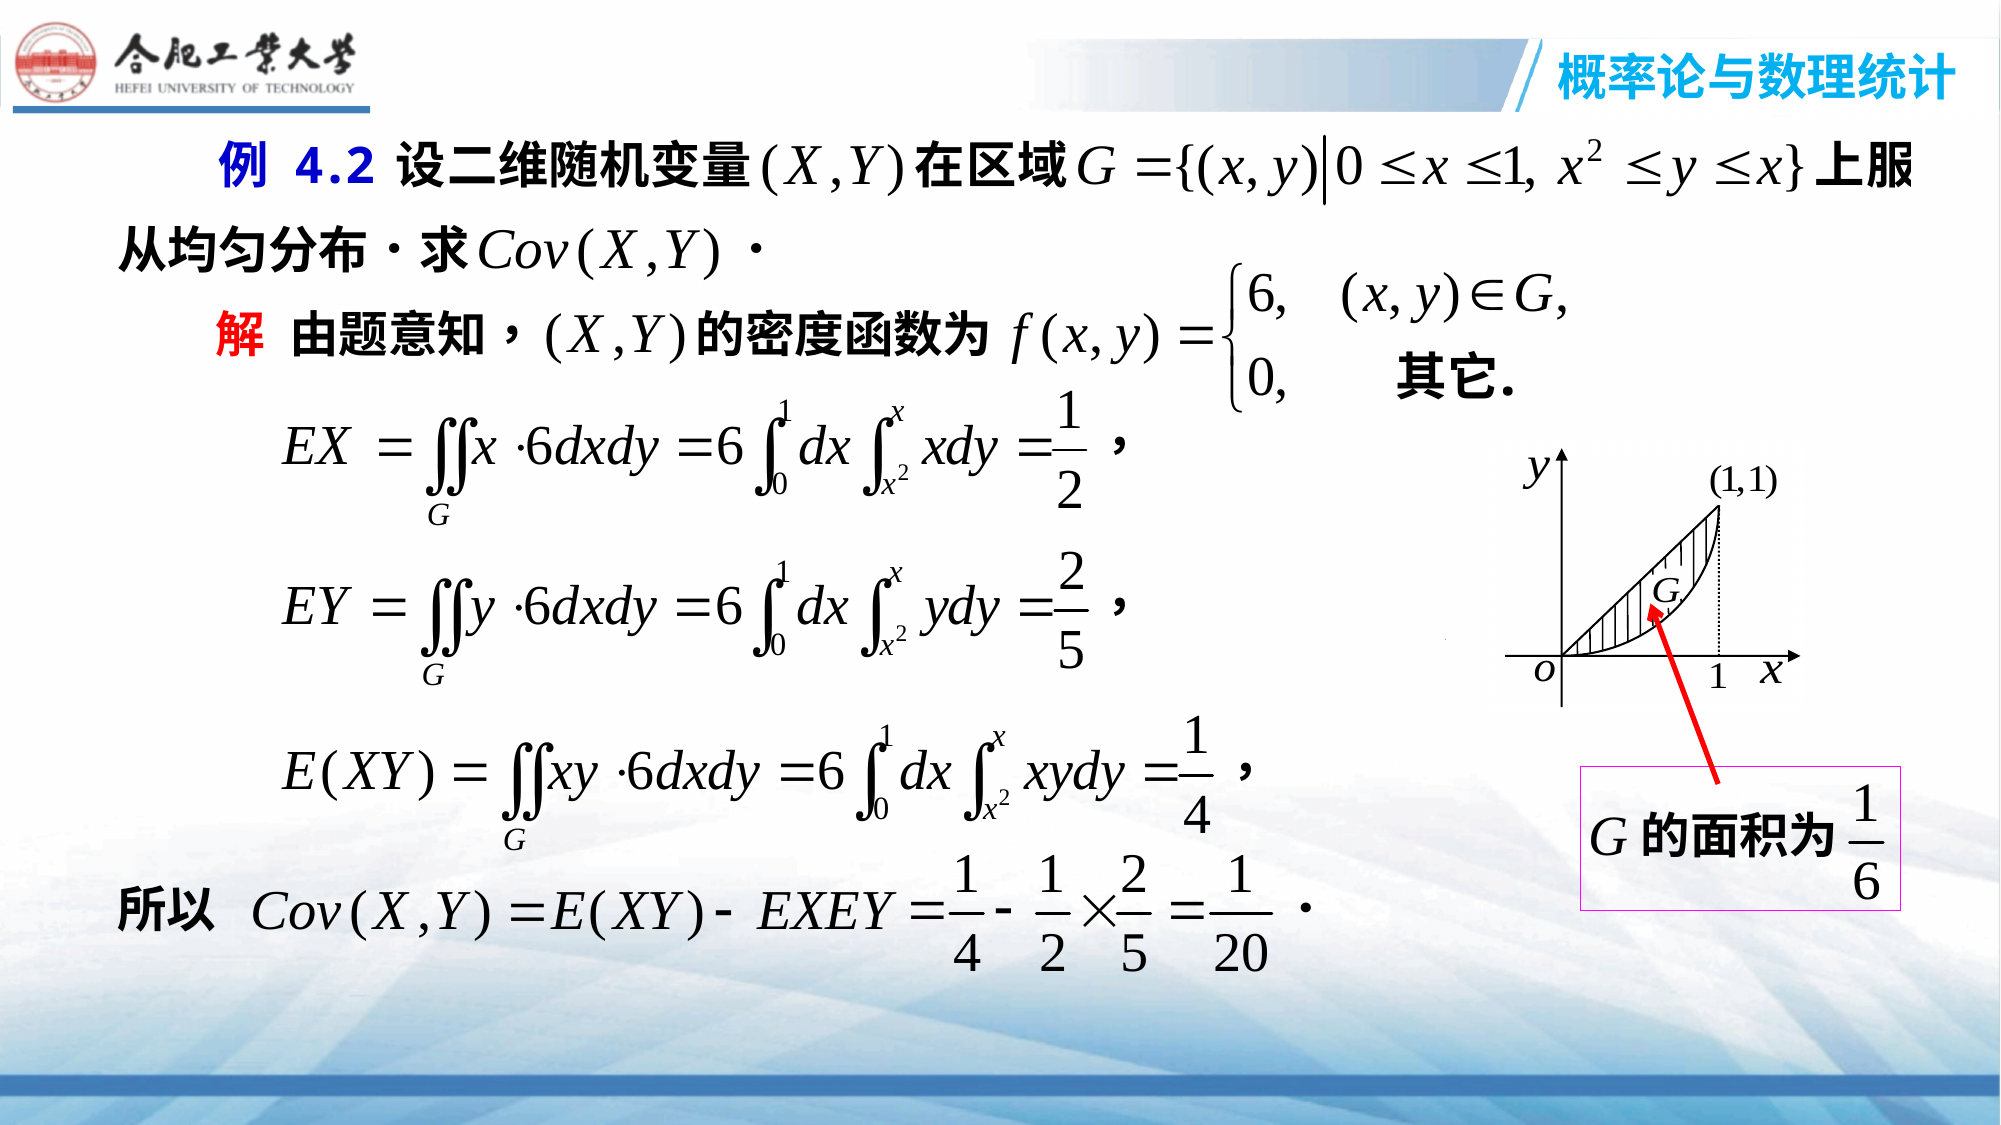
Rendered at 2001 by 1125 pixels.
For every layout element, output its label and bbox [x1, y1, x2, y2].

text_box [117, 877, 243, 949]
picture [0, 0, 2001, 1125]
text_box [243, 879, 1055, 1023]
text_box [117, 121, 1911, 302]
text_box [896, 879, 1440, 984]
text_box [1598, 448, 1801, 603]
text_box [197, 373, 1598, 879]
text_box [214, 253, 1616, 423]
text_box [1580, 603, 1901, 911]
